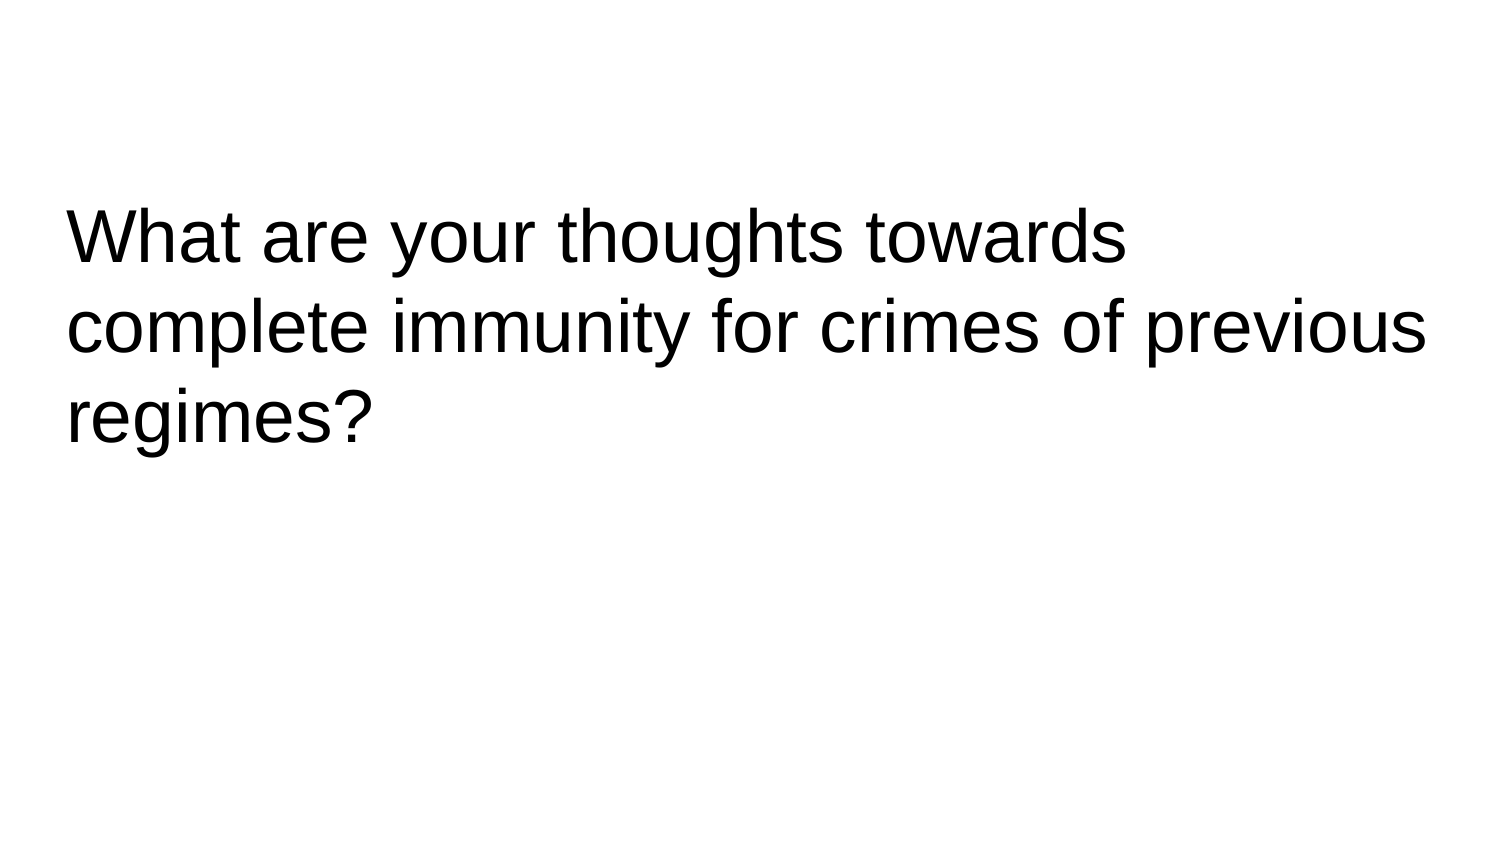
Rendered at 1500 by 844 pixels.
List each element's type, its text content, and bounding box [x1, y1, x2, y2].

title What are your thoughts towards complete immunity for crimes of previous regimes? [51, 154, 1449, 491]
